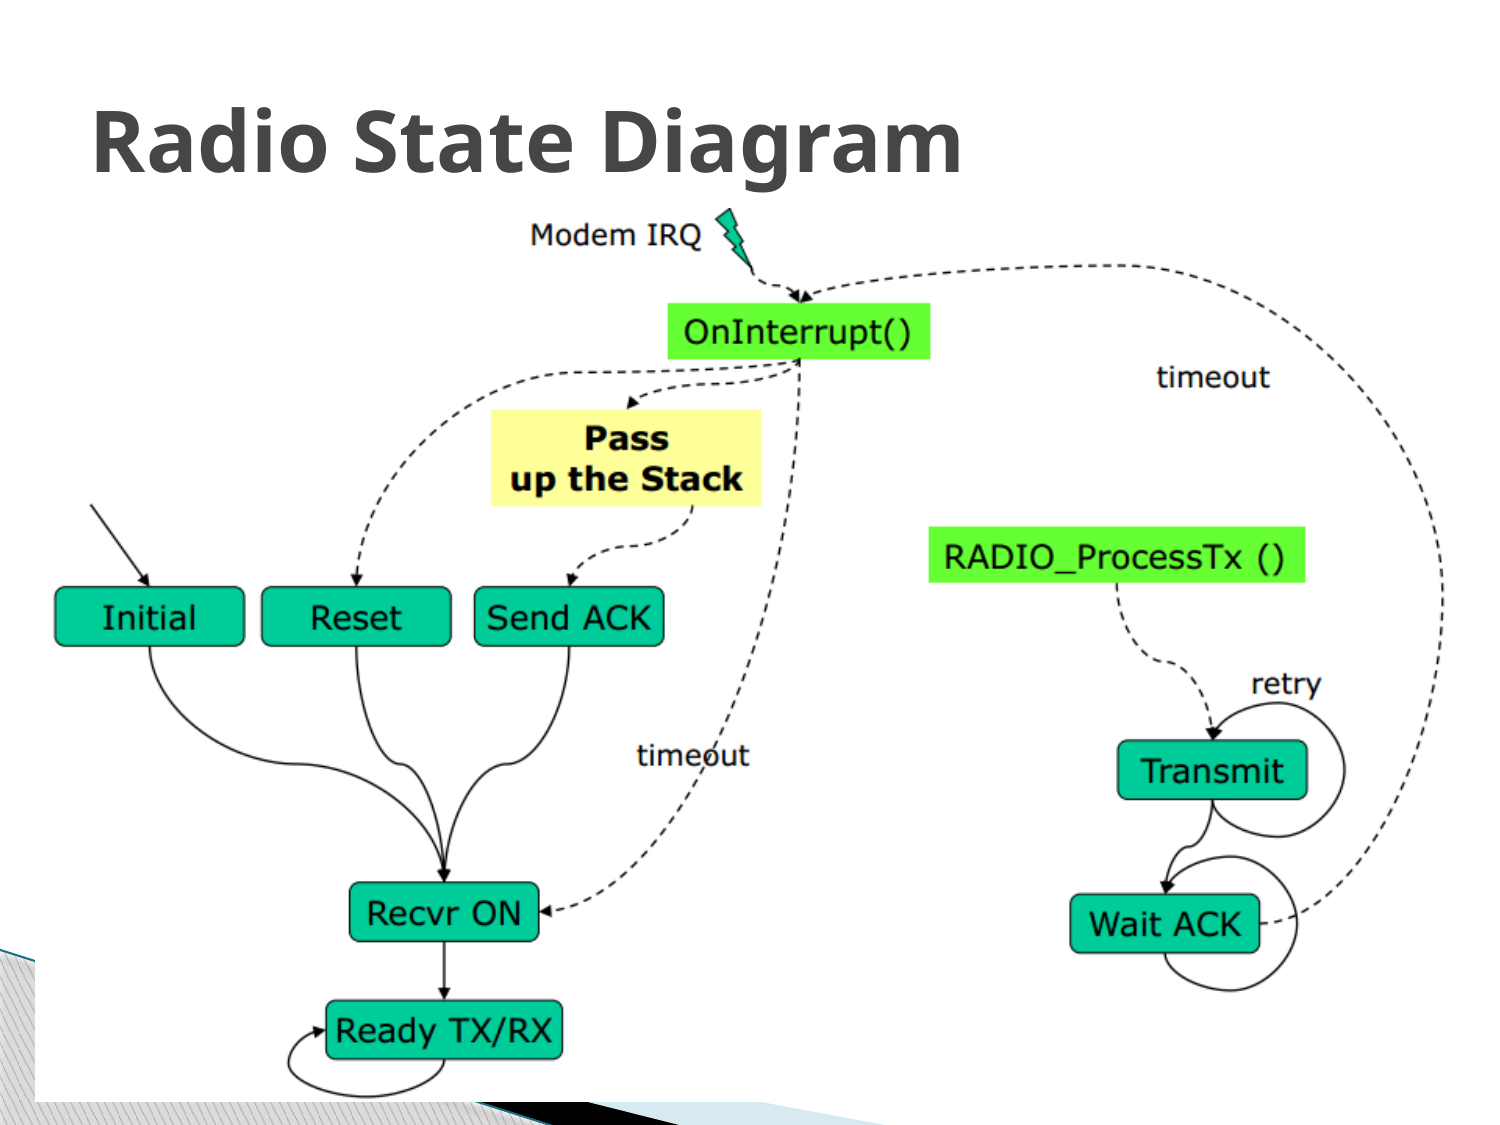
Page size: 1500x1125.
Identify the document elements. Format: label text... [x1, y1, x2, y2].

title Radio State Diagram [75, 45, 1425, 207]
picture [34, 207, 1462, 1102]
